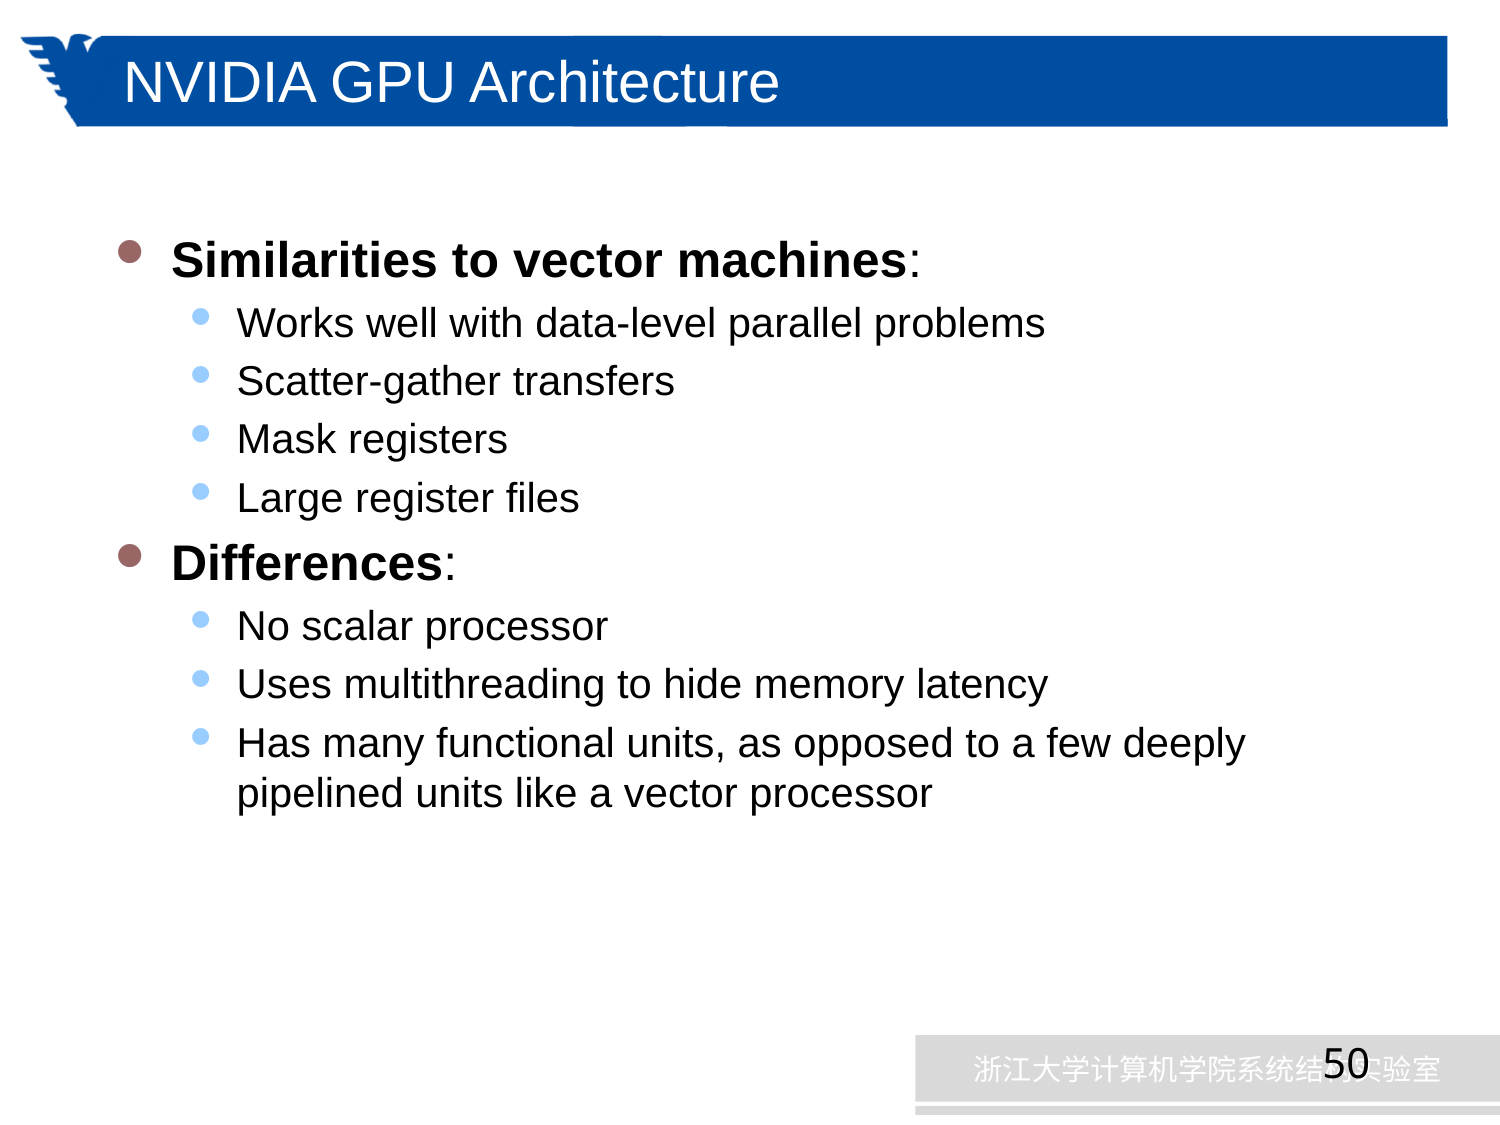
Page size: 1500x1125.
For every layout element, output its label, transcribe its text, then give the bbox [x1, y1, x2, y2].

title NVIDIA GPU Architecture [108, 38, 1406, 121]
list Similarities to vector machines: Works well with data-level parallel problems Scatter-gather transfers Mask registers Large register files Differences: No scalar processor Uses multithreading to hide memory latency Has many functional units, as opposed to a few deeply pipelined units like a vector processor [99, 219, 1400, 945]
picture [5, 19, 148, 127]
